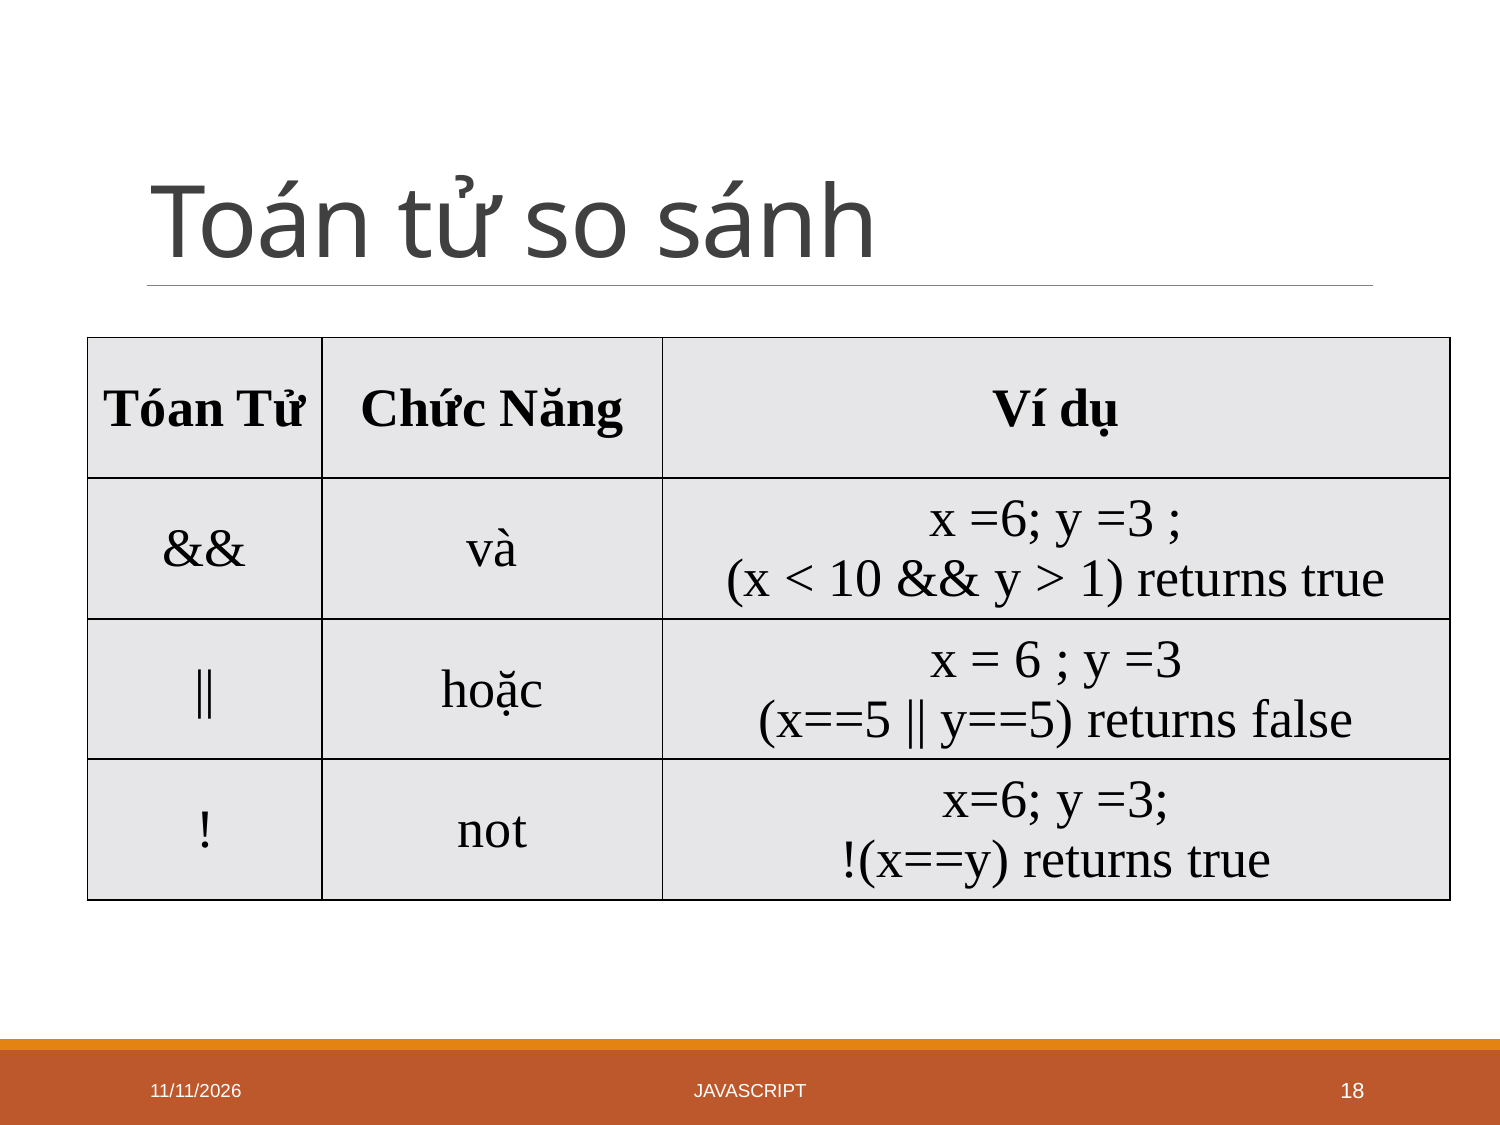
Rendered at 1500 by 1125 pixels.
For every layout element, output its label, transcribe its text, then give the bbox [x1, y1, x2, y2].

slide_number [135, 1059, 440, 1120]
table_cell || [88, 620, 321, 758]
table_cell x=6; y =3; !(x==y) returns true [663, 760, 1449, 899]
table_header Ví dụ [663, 338, 1449, 477]
table_header Tóan Tử [88, 338, 321, 477]
table_cell x =6; y =3 ; (x < 10 && y > 1) returns true [663, 479, 1449, 618]
table_cell not [323, 760, 662, 899]
table_cell và [323, 479, 662, 618]
title Toán tử so sánh [135, 47, 1373, 285]
table_cell ! [88, 760, 321, 899]
table_cell hoặc [323, 620, 662, 758]
table_header Chức Năng [323, 338, 662, 477]
slide_number 18 [1218, 1059, 1380, 1120]
table_cell && [88, 479, 321, 618]
footer JavaScript [453, 1059, 1047, 1120]
table_cell x = 6 ; y =3 (x==5 || y==5) returns false [663, 620, 1449, 758]
